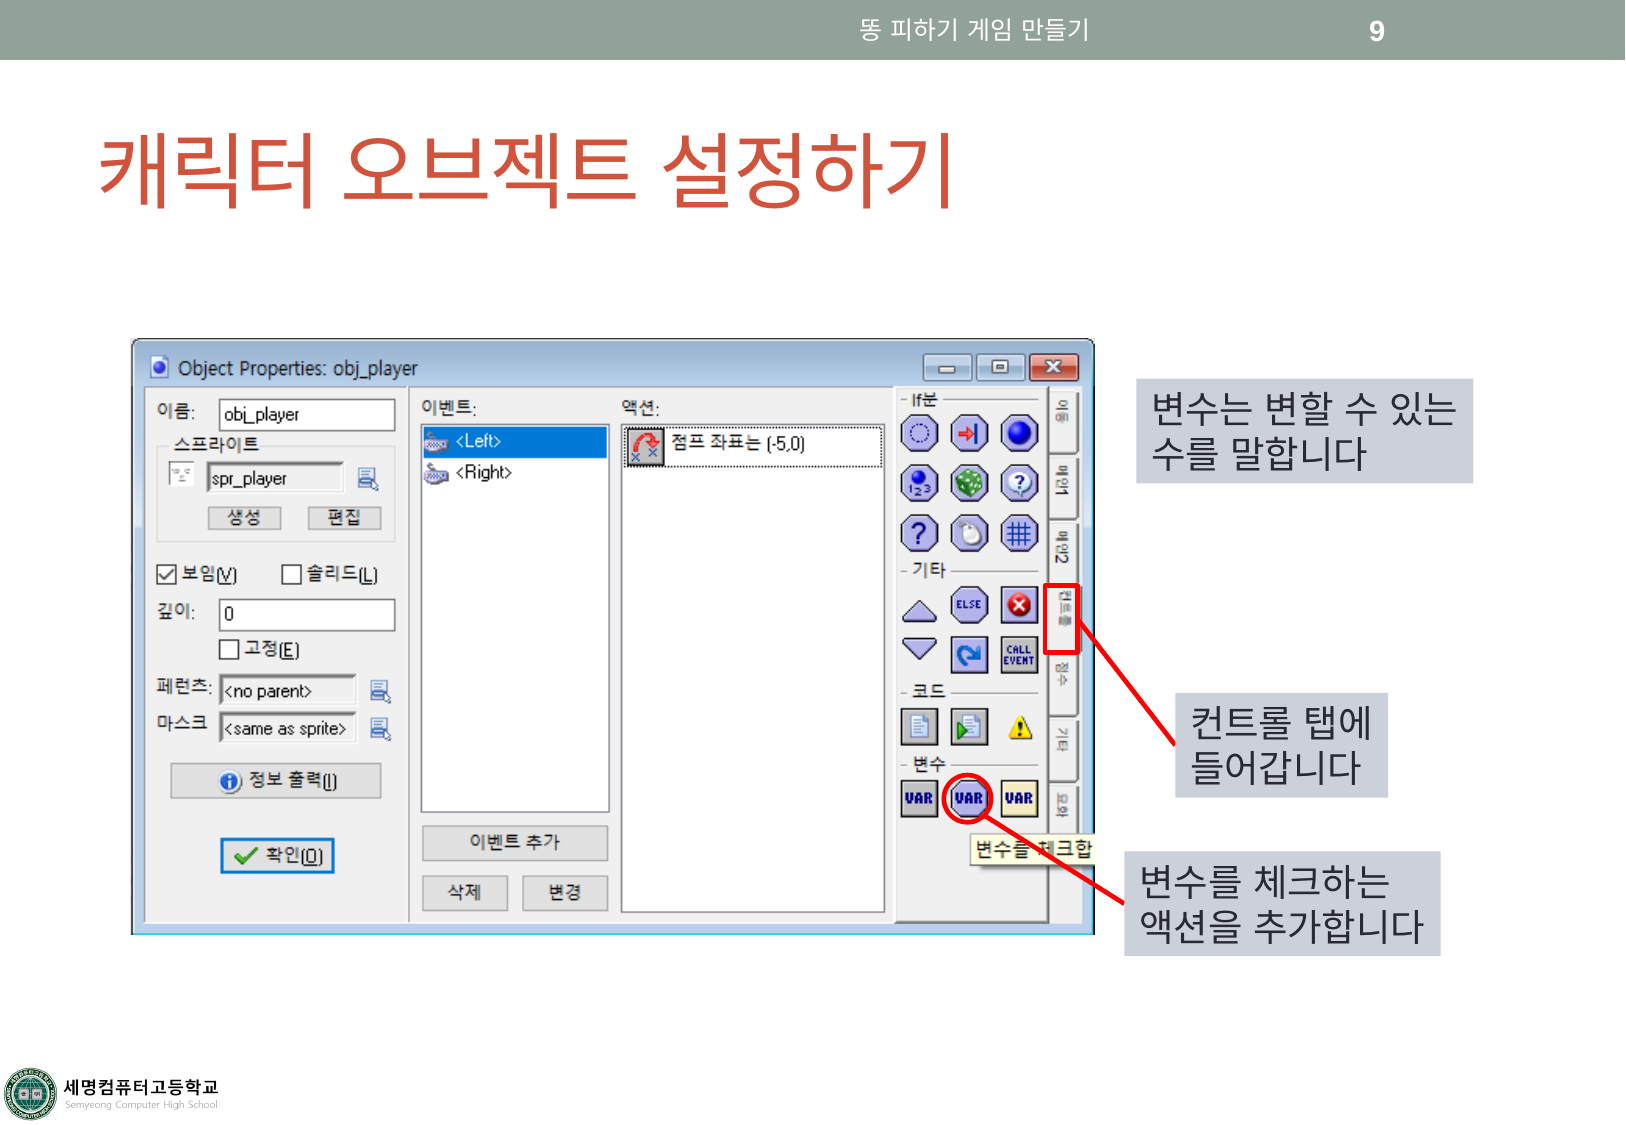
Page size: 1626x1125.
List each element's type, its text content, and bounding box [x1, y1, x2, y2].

text_box 변수는 변할 수 있는 수를 말합니다 [1136, 378, 1474, 484]
slide_number 9 [1354, 3, 1544, 57]
picture [0, 1064, 222, 1125]
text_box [1077, 618, 1167, 747]
text_box 변수를 체크하는 액션을 추가합니다 [1124, 851, 1441, 957]
footer 똥 피하기 게임 만들기 [609, 3, 1341, 57]
text_box 컨트롤 탭에 들어갑니다 [1175, 692, 1389, 798]
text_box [983, 815, 1111, 905]
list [129, 337, 1095, 936]
title 캐릭터 오브젝트 설정하기 [81, 87, 1544, 250]
